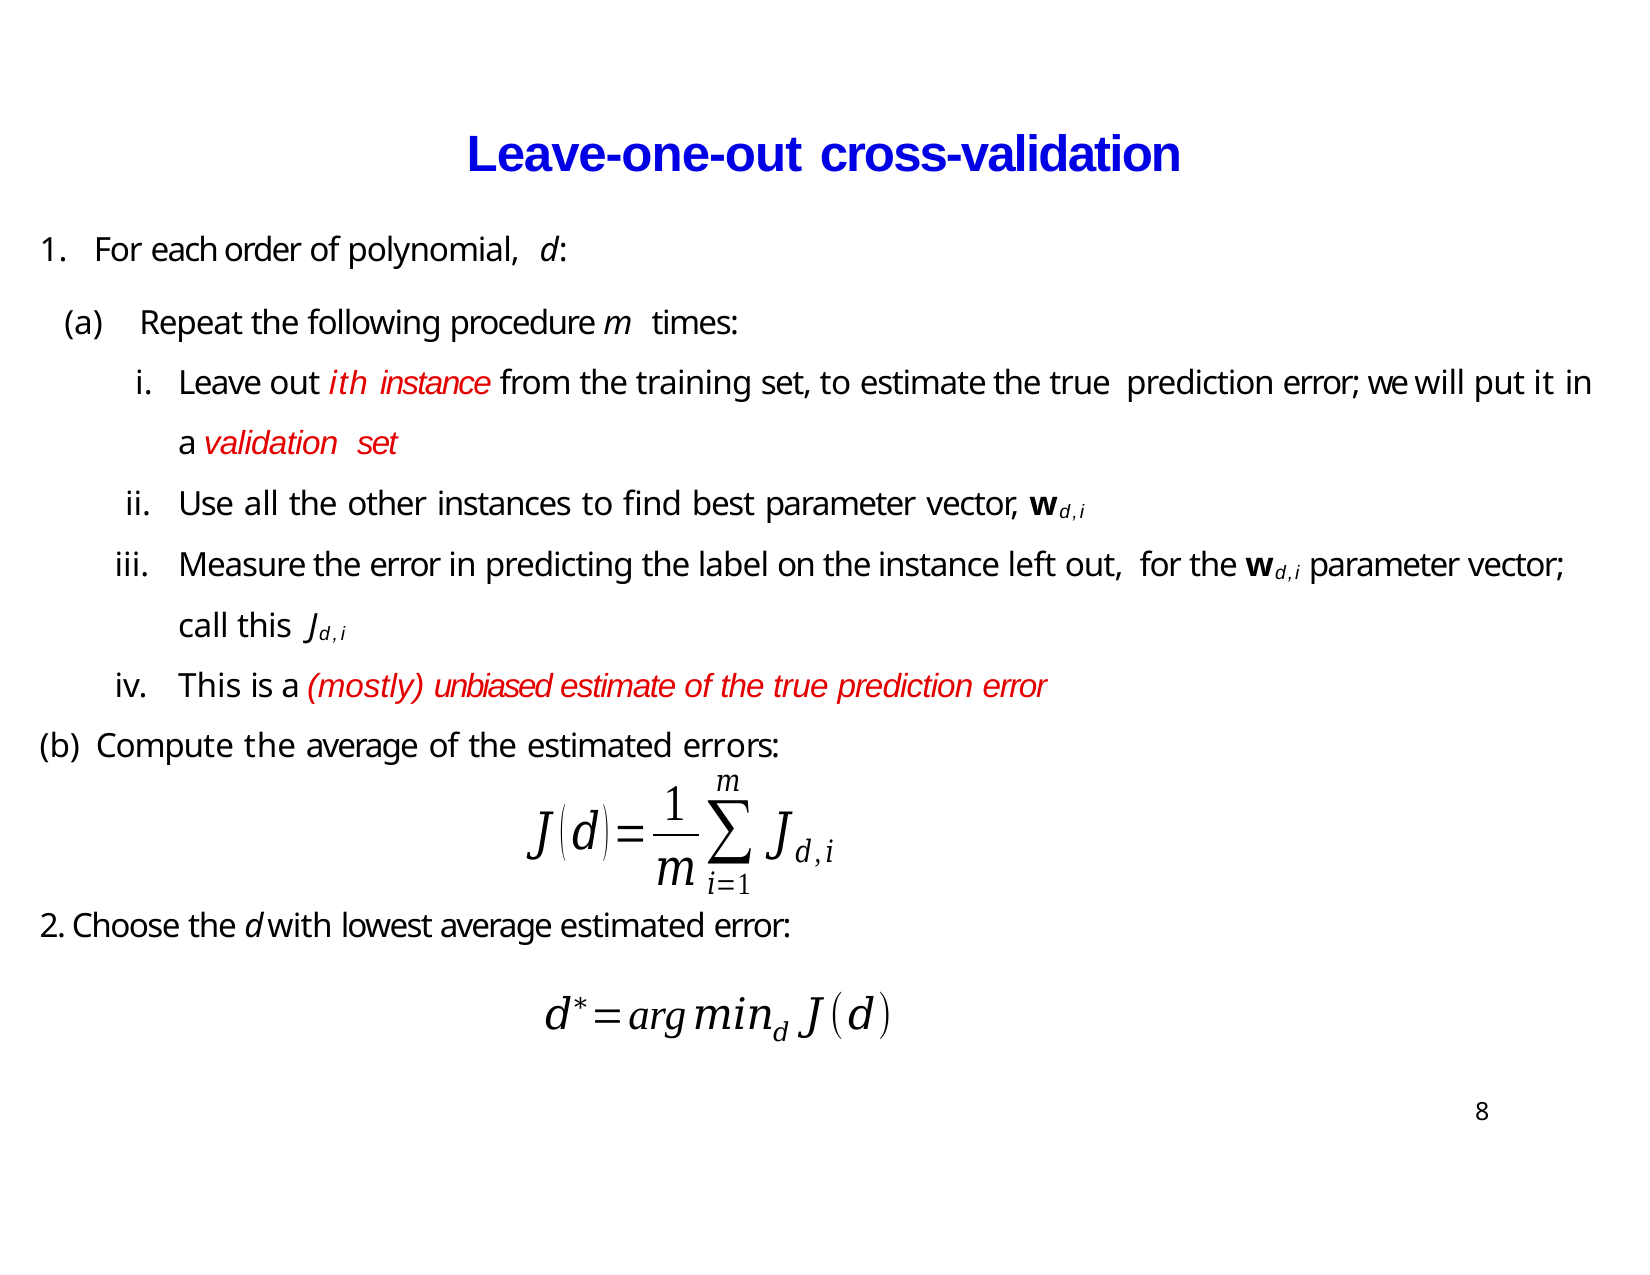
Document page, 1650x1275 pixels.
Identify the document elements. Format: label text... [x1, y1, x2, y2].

slide_number 8 [1470, 1104, 1505, 1275]
text_box For each order of polynomial, d: Repeat the following procedure m times: Leave out ith instance from the training set, to estimate the true prediction error; we will put it in a validation set Use all the other instances to find best parameter vector, wd,i Measure the error in predicting the label on the instance left out, for the wd,i parameter vector; call this Jd,i This is a (mostly) unbiased estimate of the true prediction error Compute the average of the estimated errors: 2. Choose the d with lowest average estimated error: [37, 193, 1613, 1096]
title Leave-one-out cross-validation [464, 117, 1187, 193]
